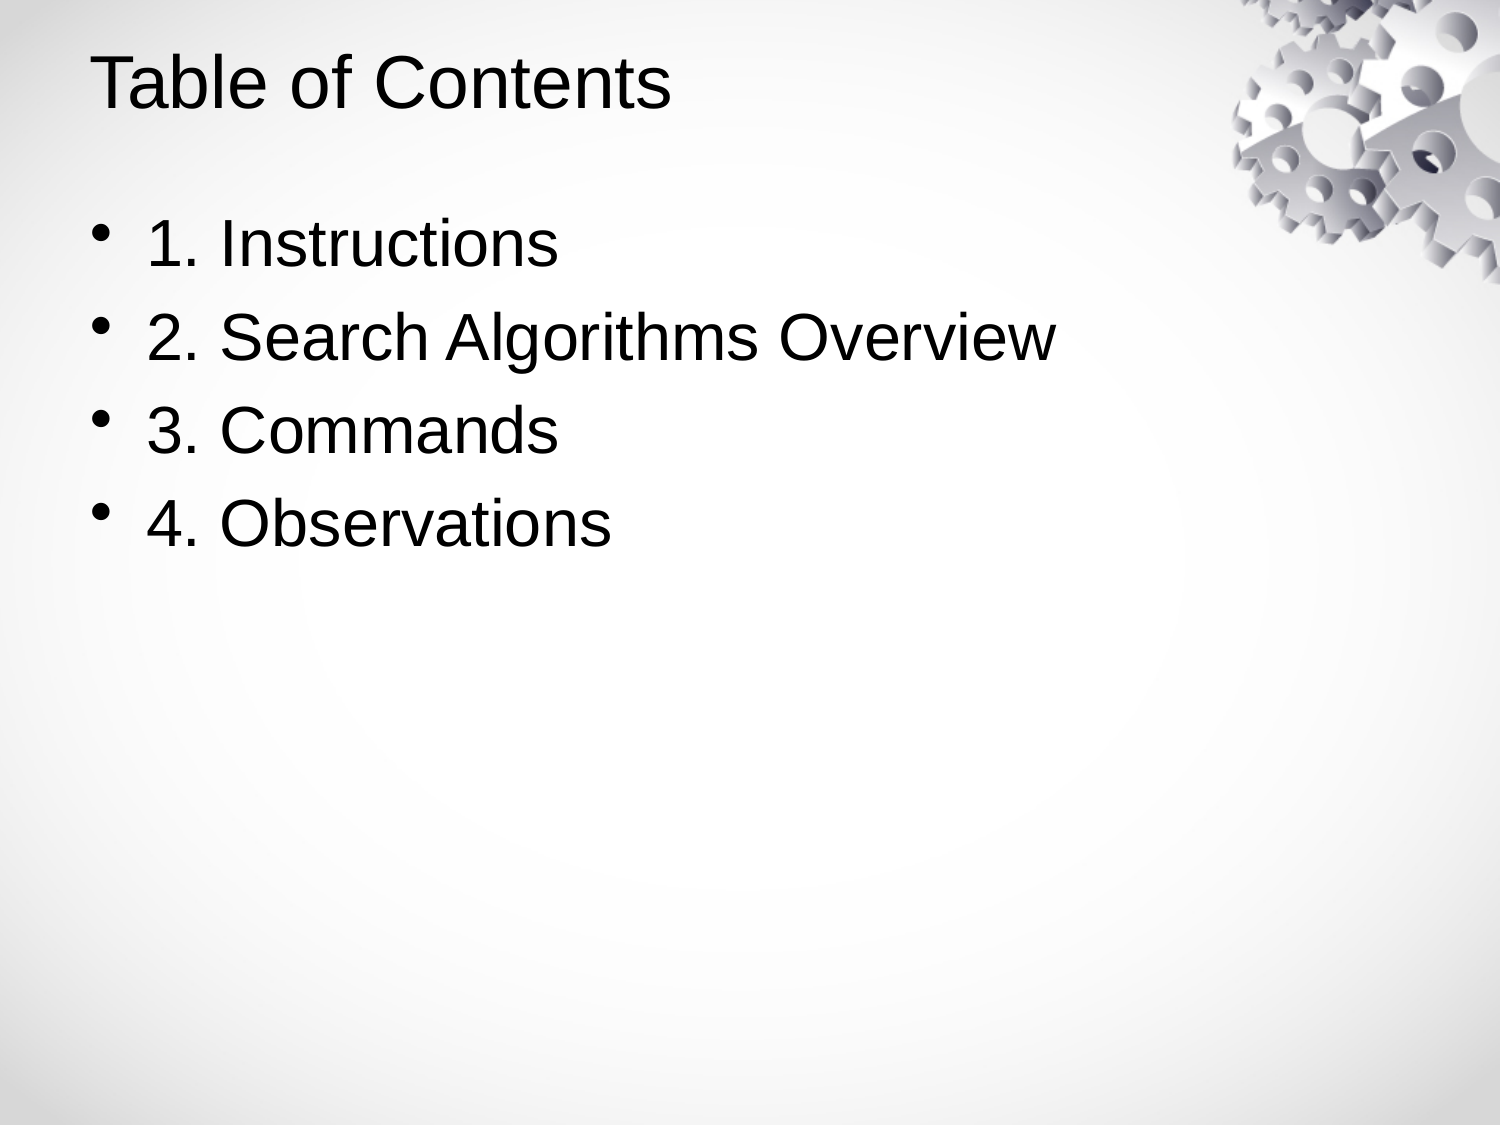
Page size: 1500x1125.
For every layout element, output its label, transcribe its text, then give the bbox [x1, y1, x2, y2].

list 1. Instructions 2. Search Algorithms Overview 3. Commands 4. Observations [74, 192, 1426, 1006]
title Table of Contents [74, 30, 1426, 127]
picture [0, 0, 1500, 1125]
